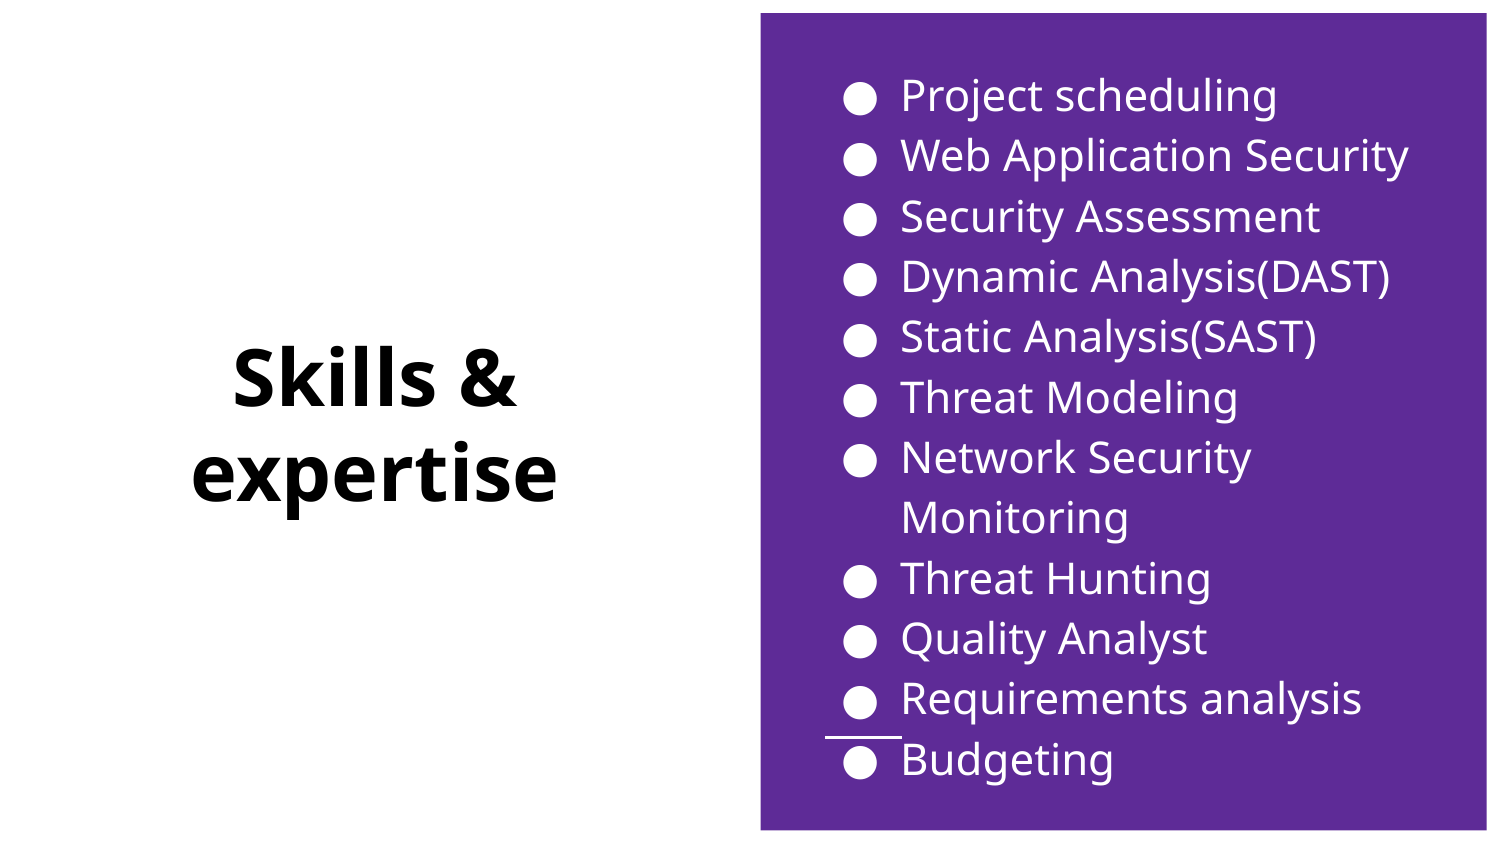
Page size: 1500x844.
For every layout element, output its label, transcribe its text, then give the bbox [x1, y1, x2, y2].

list Project scheduling Web Application Security Security Assessment Dynamic Analysis(DAST) Static Analysis(SAST) Threat Modeling Network Security Monitoring Threat Hunting Quality Analyst Requirements analysis Budgeting [810, 118, 1440, 725]
title Skills & expertise [43, 275, 708, 569]
